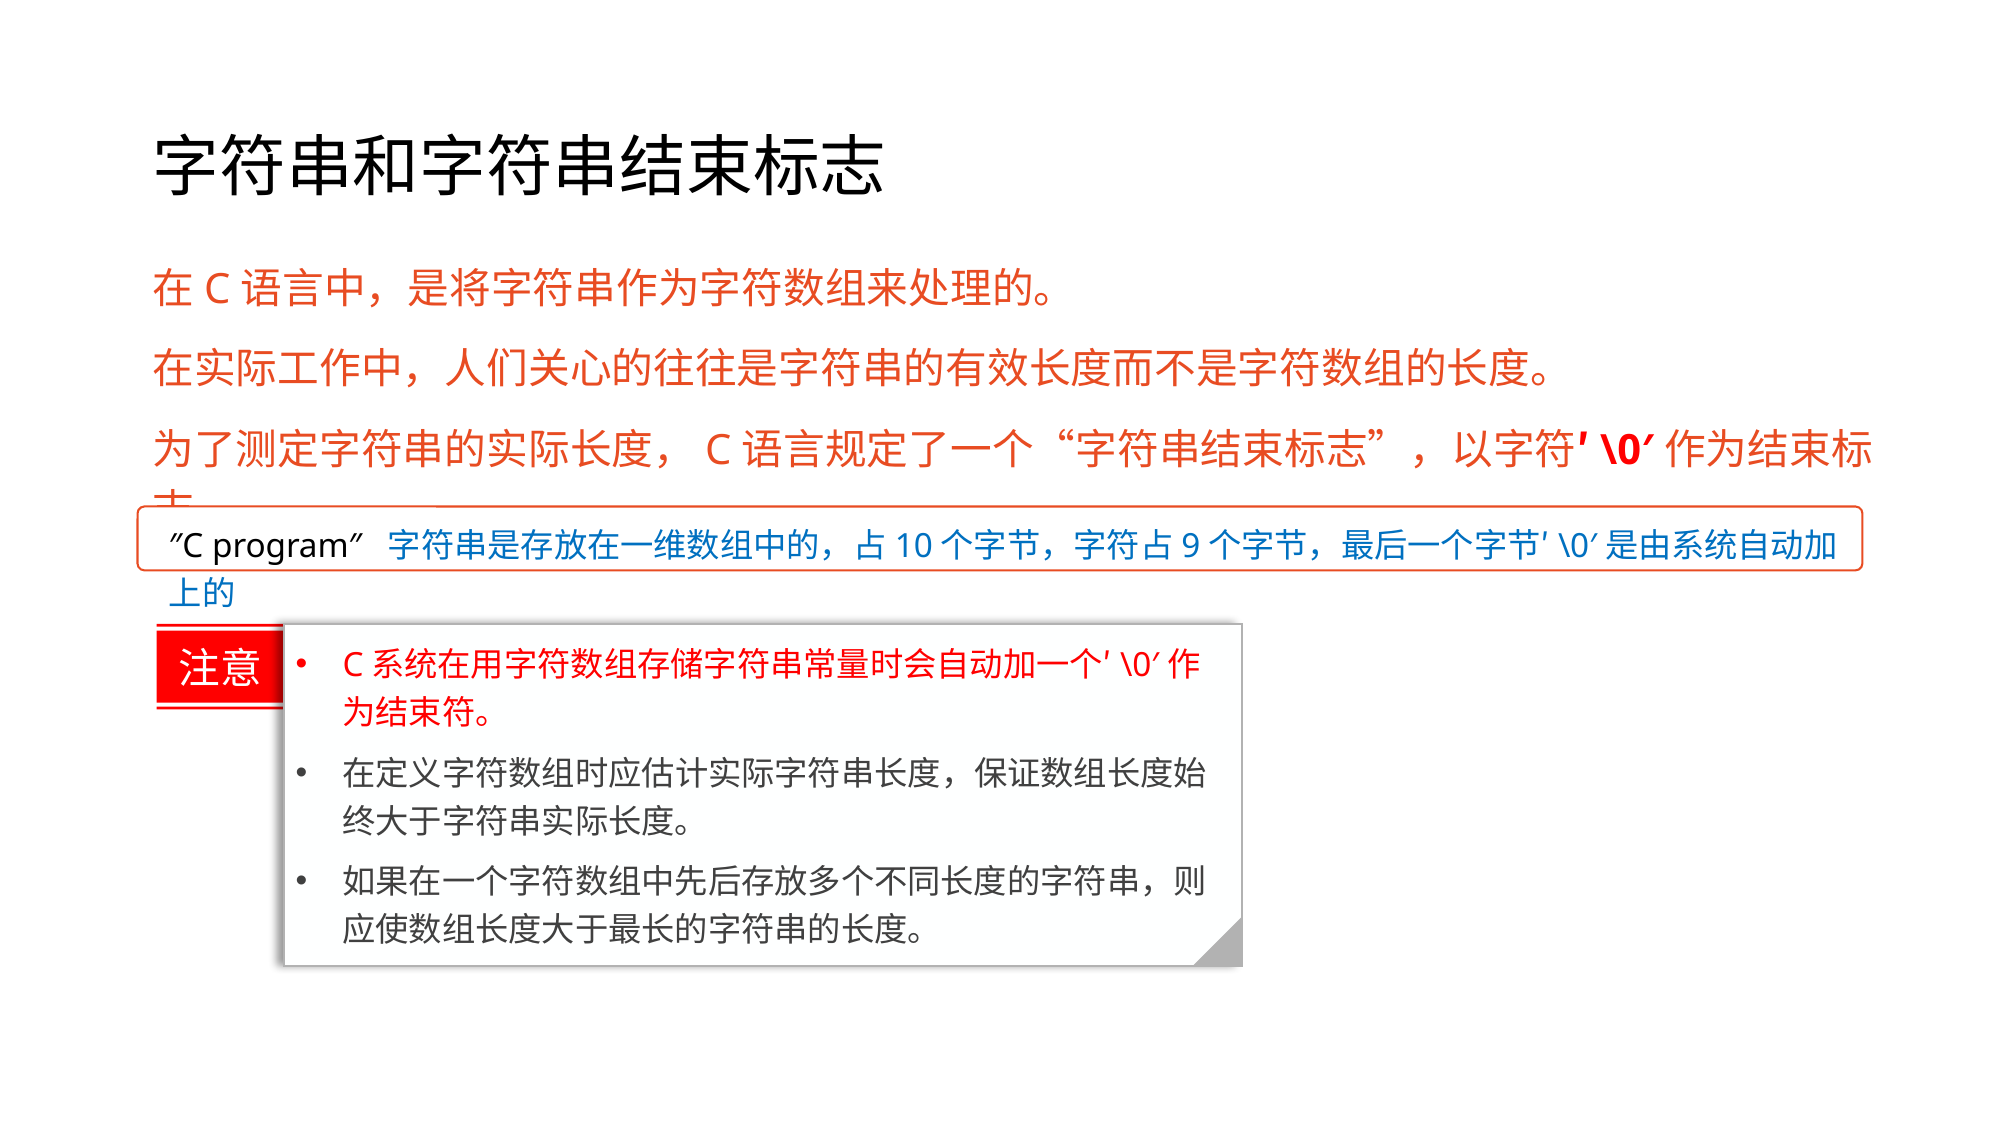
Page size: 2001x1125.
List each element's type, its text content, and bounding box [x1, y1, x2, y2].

text_box ″C program″ 字符串是存放在一维数组中的，占10个字节，字符占9个字节，最后一个字节′\0′是由系统自动加上的 [136, 505, 1864, 572]
list 在C语言中，是将字符串作为字符数组来处理的。 在实际工作中，人们关心的往往是字符串的有效长度而不是字符数组的长度。 为了测定字符串的实际长度，C语言规定了一个“字符串结束标志”，以字符′\0′作为结束标志。 [137, 243, 1904, 462]
title 字符串和字符串结束标志 [137, 59, 1863, 243]
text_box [156, 623, 1242, 967]
